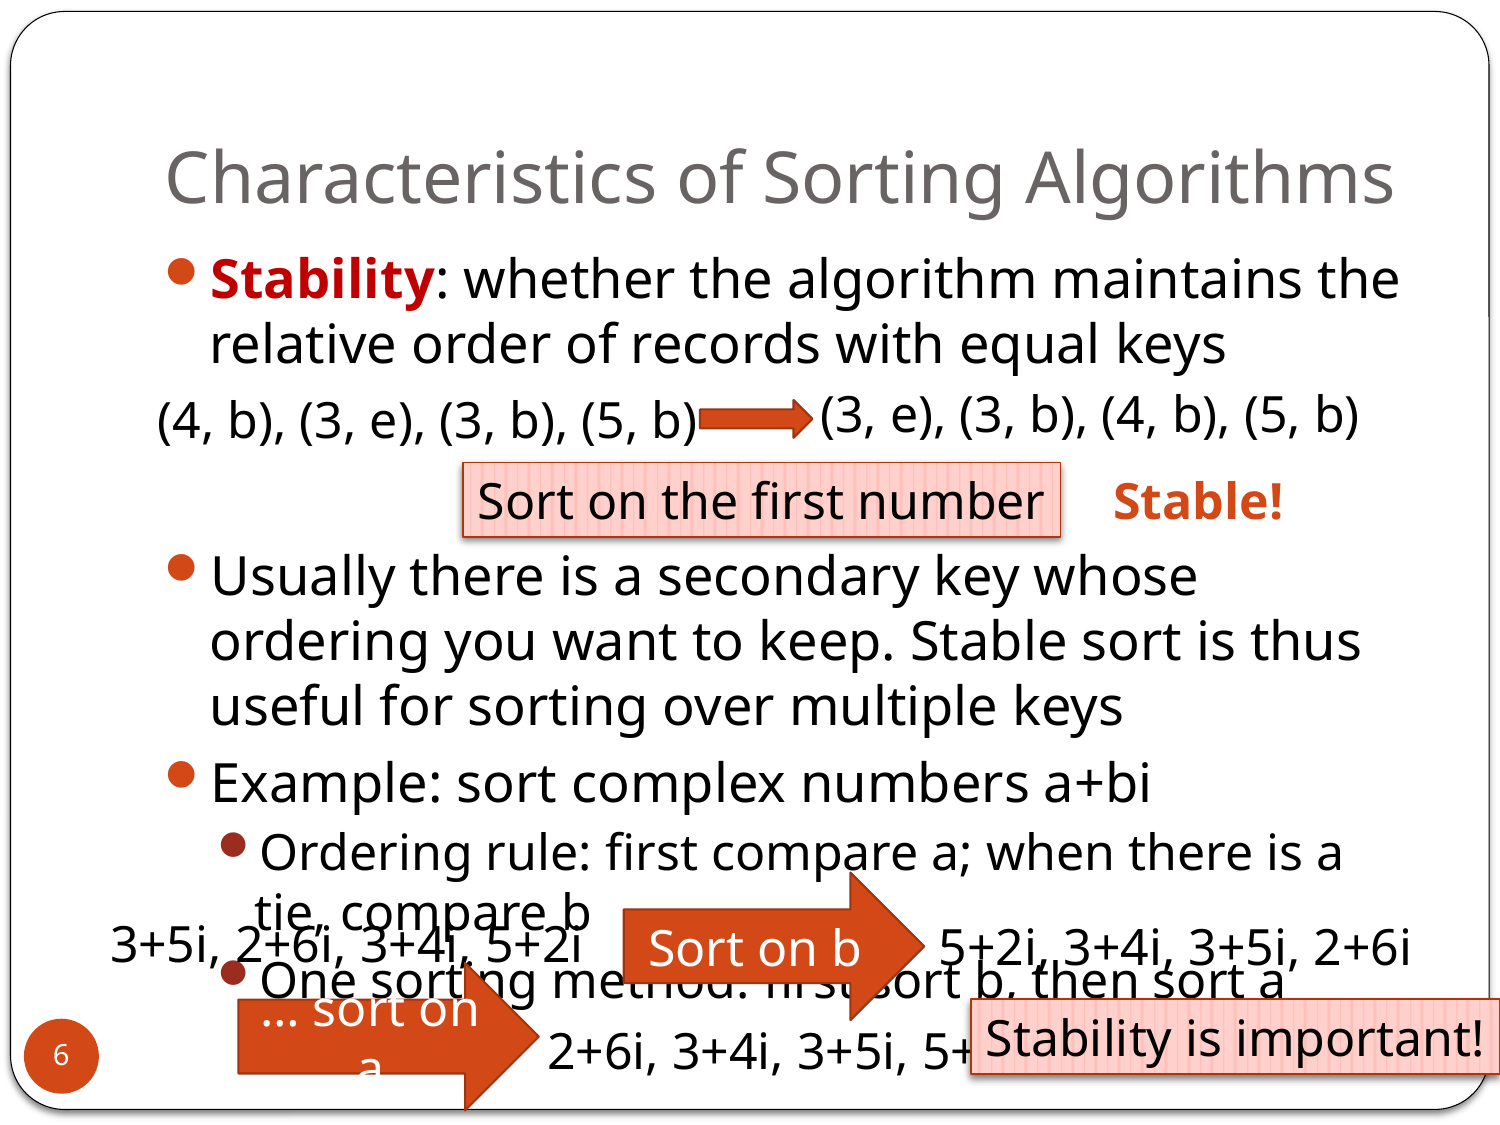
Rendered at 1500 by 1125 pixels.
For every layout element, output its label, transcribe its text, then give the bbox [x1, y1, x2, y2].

text_box (4, b), (3, e), (3, b), (5, b) [142, 380, 713, 456]
title Characteristics of Sorting Algorithms [150, 45, 1425, 233]
text_box … sort on a [237, 961, 532, 1112]
text_box 5+2i, 3+4i, 3+5i, 2+6i [923, 908, 1427, 984]
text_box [524, 399, 1000, 539]
list Stability: whether the algorithm maintains the relative order of records with equal keys Usually there is a secondary key whose ordering you want to keep. Stable sort is thus useful for sorting over multiple keys Example: sort complex numbers a+bi Ordering rule: first compare a; when there is a tie, compare b One sorting method: first sort b, then sort a [150, 237, 1425, 988]
slide_number 6 [23, 1018, 99, 1094]
text_box Stable! [1098, 462, 1299, 538]
text_box (3, e), (3, b), (4, b), (5, b) [805, 374, 1375, 450]
text_box 2+6i, 3+4i, 3+5i, 5+2i [532, 1011, 1036, 1087]
text_box 3+5i, 2+6i, 3+4i, 5+2i [95, 905, 599, 980]
text_box Sort on b [622, 871, 923, 1011]
text_box Stability is important! [970, 998, 1500, 1075]
